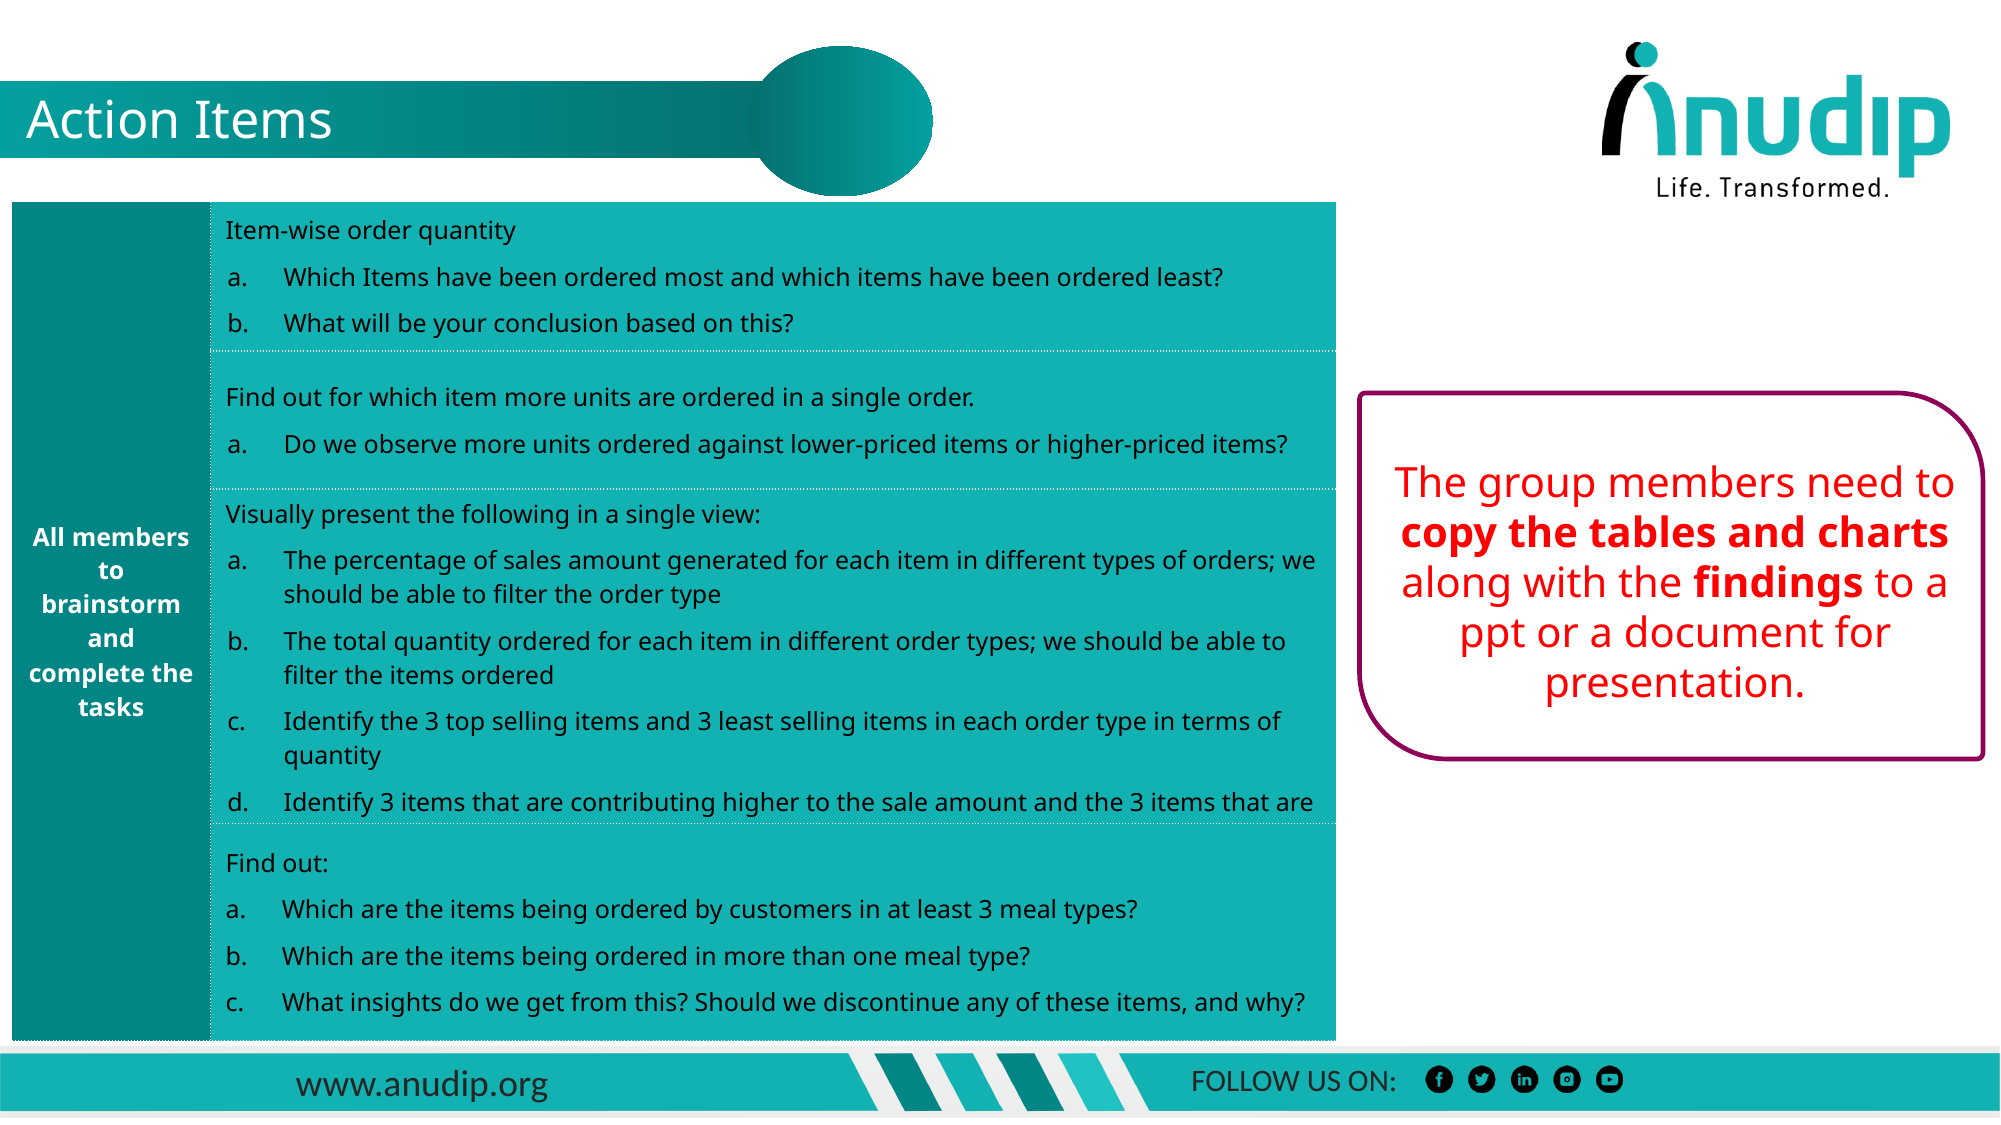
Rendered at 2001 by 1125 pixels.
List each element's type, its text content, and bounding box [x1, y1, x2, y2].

table_cell Find out for which item more units are ordered in a single order. Do we observe more units ordered against lower-priced items or higher-priced items? [211, 351, 1336, 489]
table_header All members to brainstorm and complete the tasks [12, 202, 211, 1041]
table_cell Visually present the following in a single view: The percentage of sales amount generated for each item in different types of orders; we should be able to filter the order type The total quantity ordered for each item in different order types; we should be able to filter the items ordered Identify the 3 top selling items and 3 least selling items in each order type in terms of quantity Identify 3 items that are contributing higher to the sale amount and the 3 items that are contributing much less to the sales amount [211, 489, 1336, 824]
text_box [0, 46, 933, 197]
table_cell Find out: Which are the items being ordered by customers in at least 3 meal types? Which are the items being ordered in more than one meal type? What insights do we get from this? Should we discontinue any of these items, and why? [211, 824, 1336, 1041]
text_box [0, 1046, 2000, 1118]
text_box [1359, 392, 1983, 759]
table_header Item-wise order quantity Which Items have been ordered most and which items have been ordered least? What will be your conclusion based on this? [211, 202, 1336, 351]
picture [1602, 42, 1950, 197]
